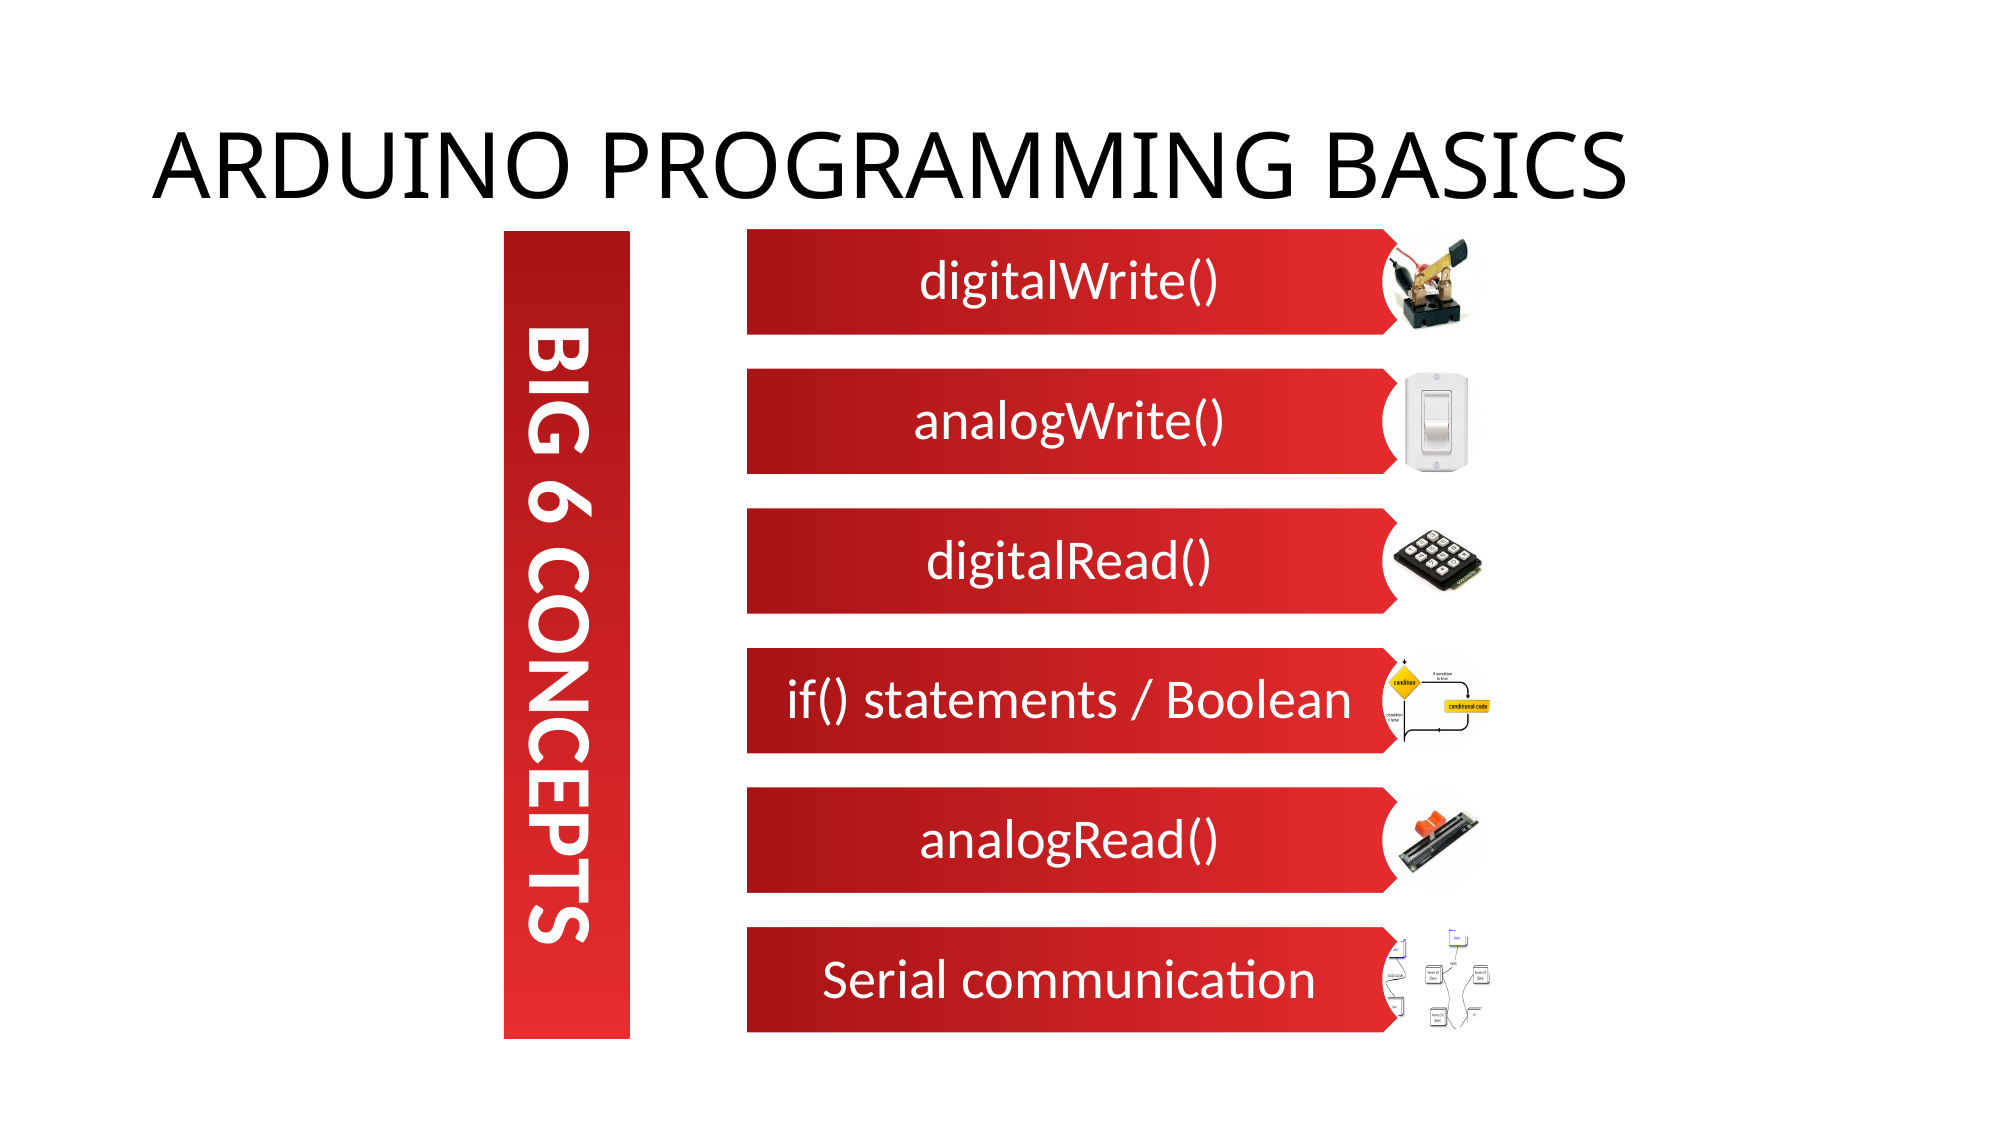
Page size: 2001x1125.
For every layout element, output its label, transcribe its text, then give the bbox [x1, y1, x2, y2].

text_box BIG 6 CONCEPTS [503, 231, 630, 1039]
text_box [598, 227, 1639, 1034]
title ARDUINO PROGRAMMING BASICS [137, 59, 1863, 278]
